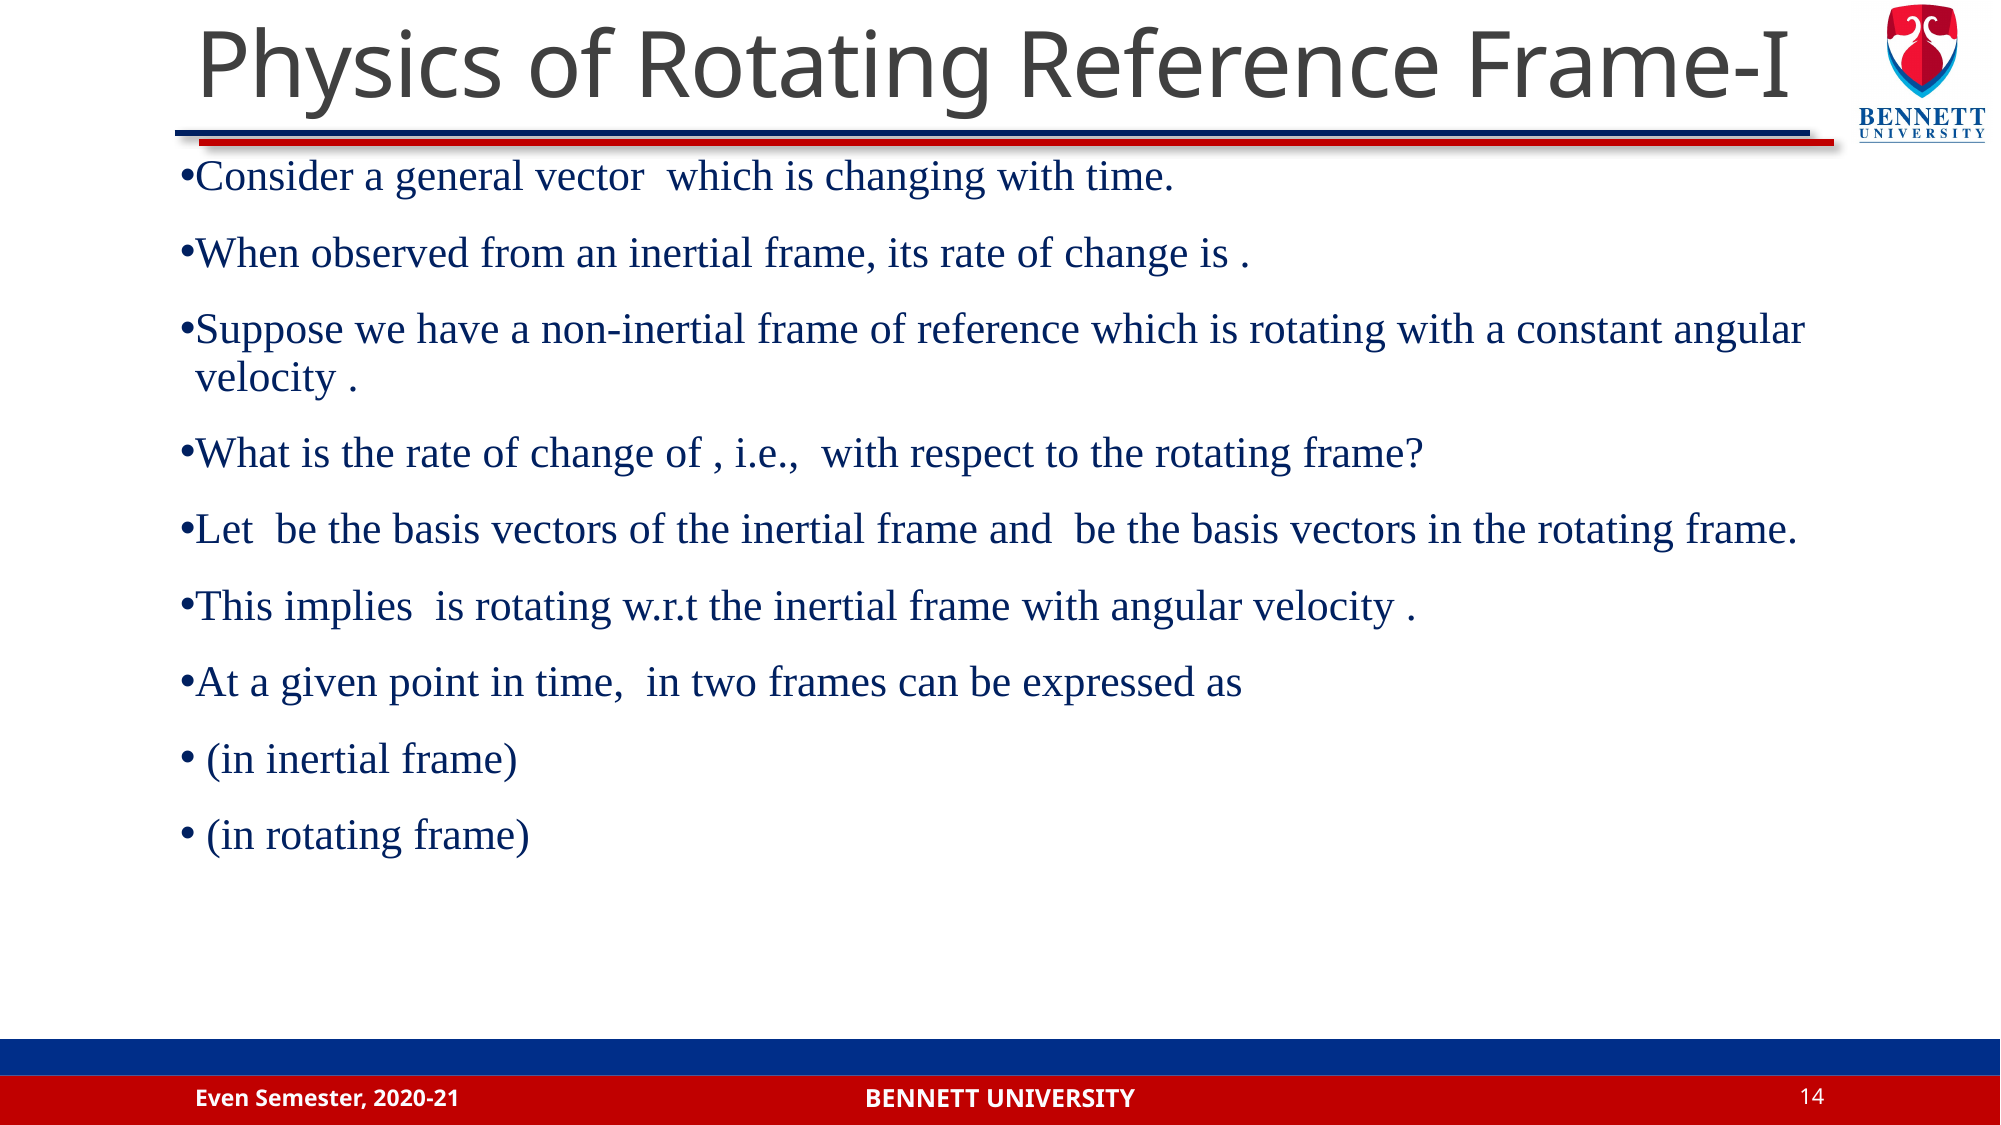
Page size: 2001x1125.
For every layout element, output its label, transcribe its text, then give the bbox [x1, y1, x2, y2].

slide_number 14 [1624, 1075, 1840, 1120]
title Physics of Rotating Reference Frame-I [180, 14, 1830, 125]
picture [1851, 1, 1993, 144]
footer Bennett university [604, 1077, 1396, 1122]
slide_number Even Semester, 2020-21 [180, 1075, 586, 1120]
